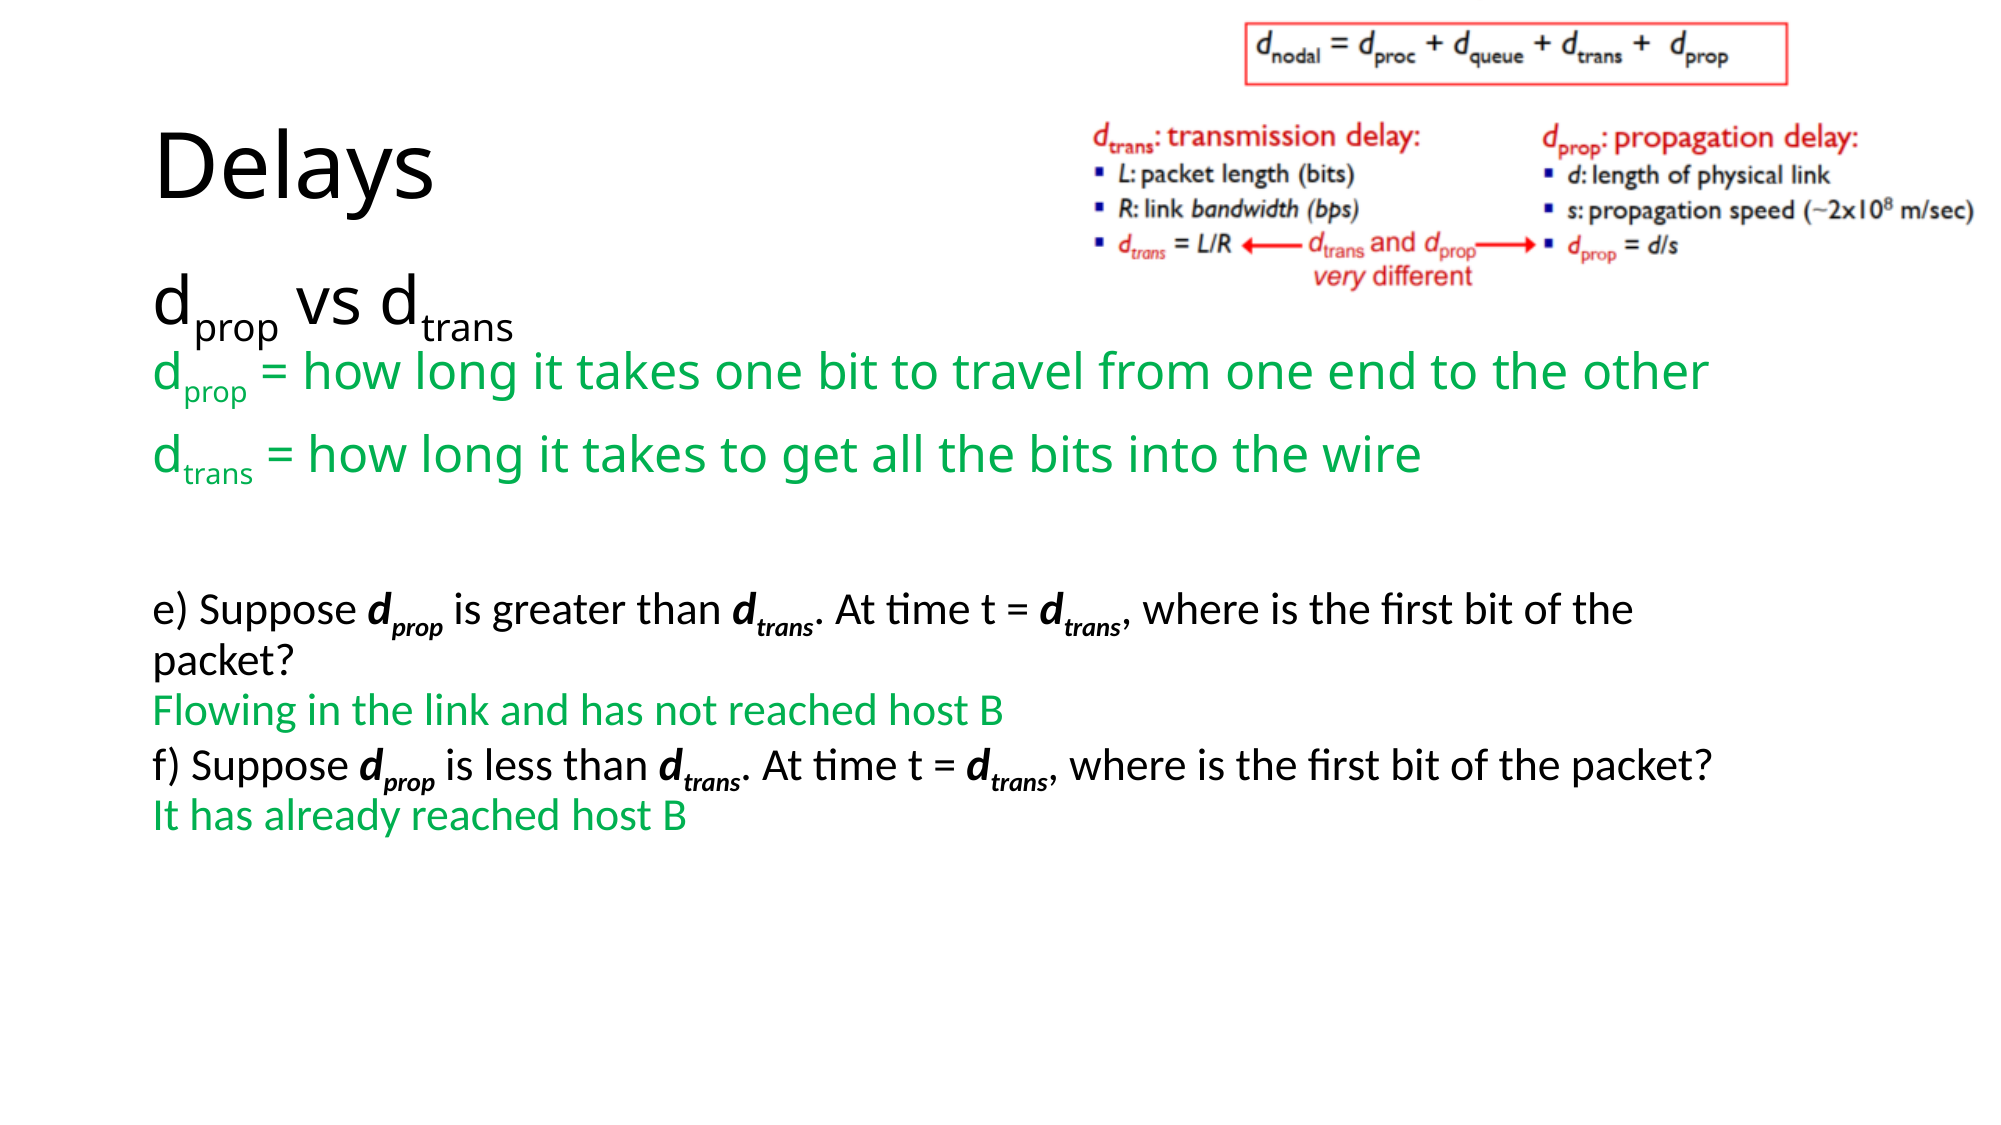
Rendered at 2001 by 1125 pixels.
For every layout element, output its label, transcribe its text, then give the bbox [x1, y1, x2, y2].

picture [1051, 0, 2000, 316]
list dprop vs dtrans dprop = how long it takes one bit to travel from one end to the other dtrans = how long it takes to get all the bits into the wire e) Suppose dprop is greater than dtrans. At time t = dtrans, where is the first bit of the packet? Flowing in the link and has not reached host B f) Suppose dprop is less than dtrans. At time t = dtrans, where is the first bit of the packet? It has already reached host B [137, 251, 1863, 1014]
title Delays [137, 59, 1051, 251]
